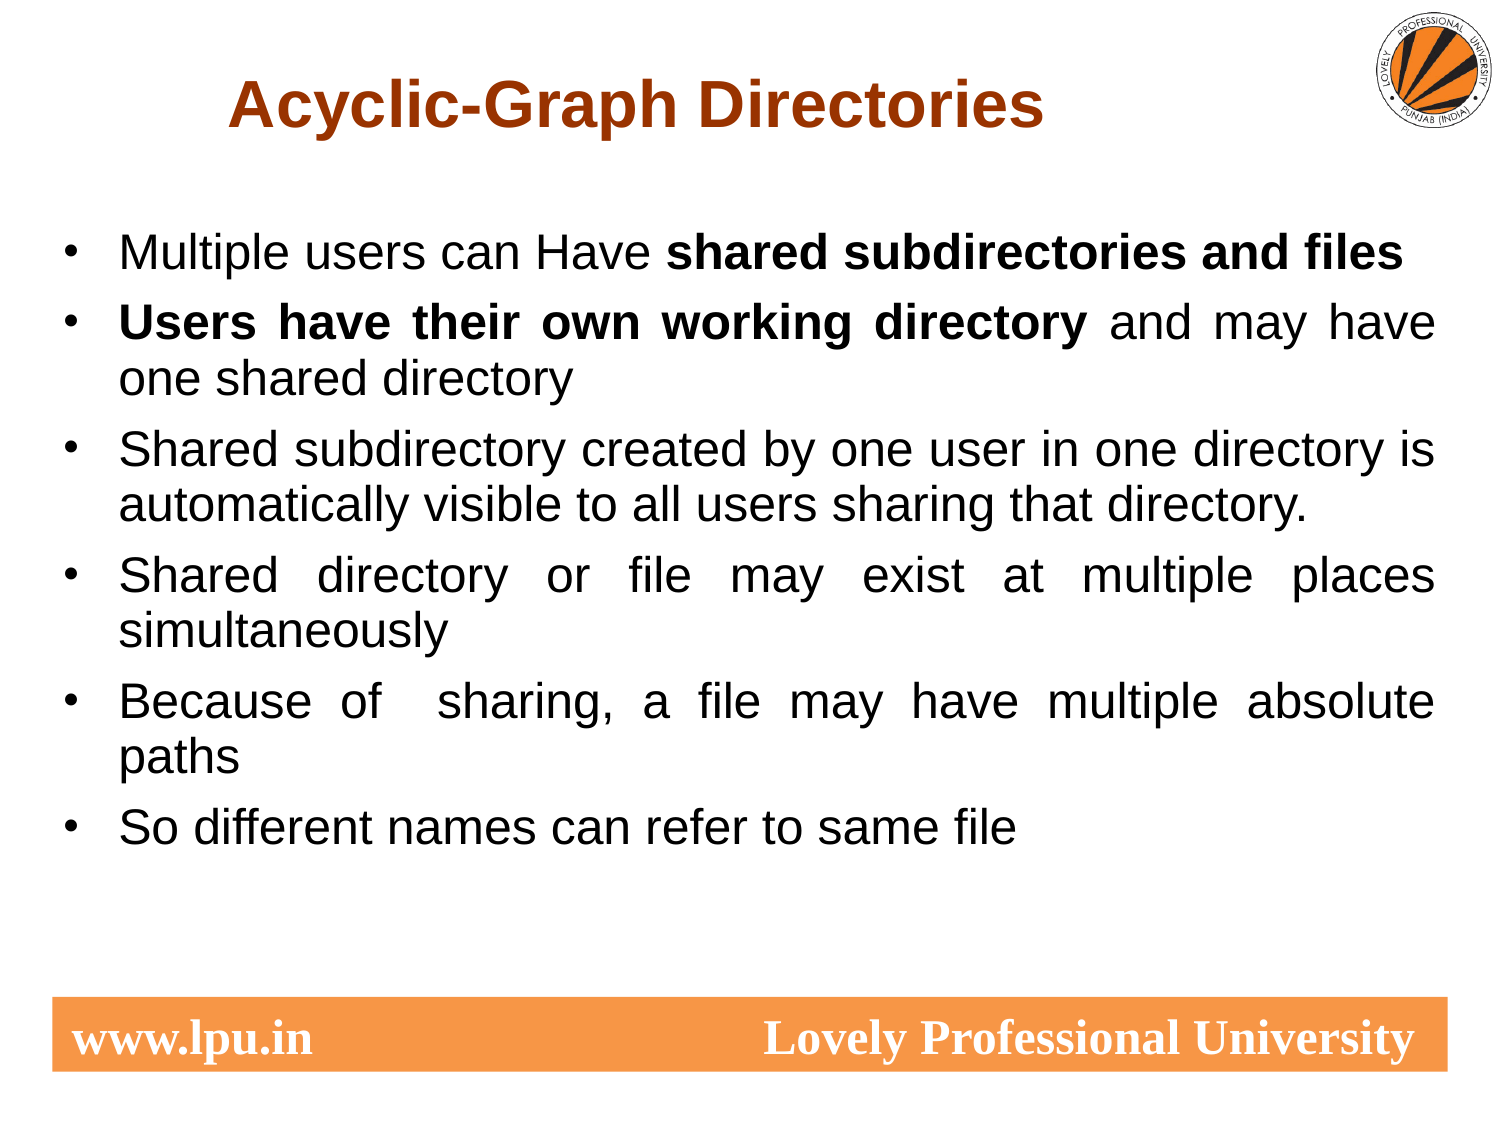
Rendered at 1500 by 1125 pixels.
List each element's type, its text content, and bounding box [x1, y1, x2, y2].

picture [1375, 11, 1492, 128]
text_box Acyclic-Graph Directories [0, 24, 1275, 150]
text_box Multiple users can Have shared subdirectories and files Users have their own working directory and may have one shared directory Shared subdirectory created by one user in one directory is automatically visible to all users sharing that directory. Shared directory or file may exist at multiple places simultaneously Because of sharing, a file may have multiple absolute paths So different names can refer to same file [62, 224, 1437, 996]
text_box www.lpu.in Lovely Professional University [52, 996, 1448, 1072]
